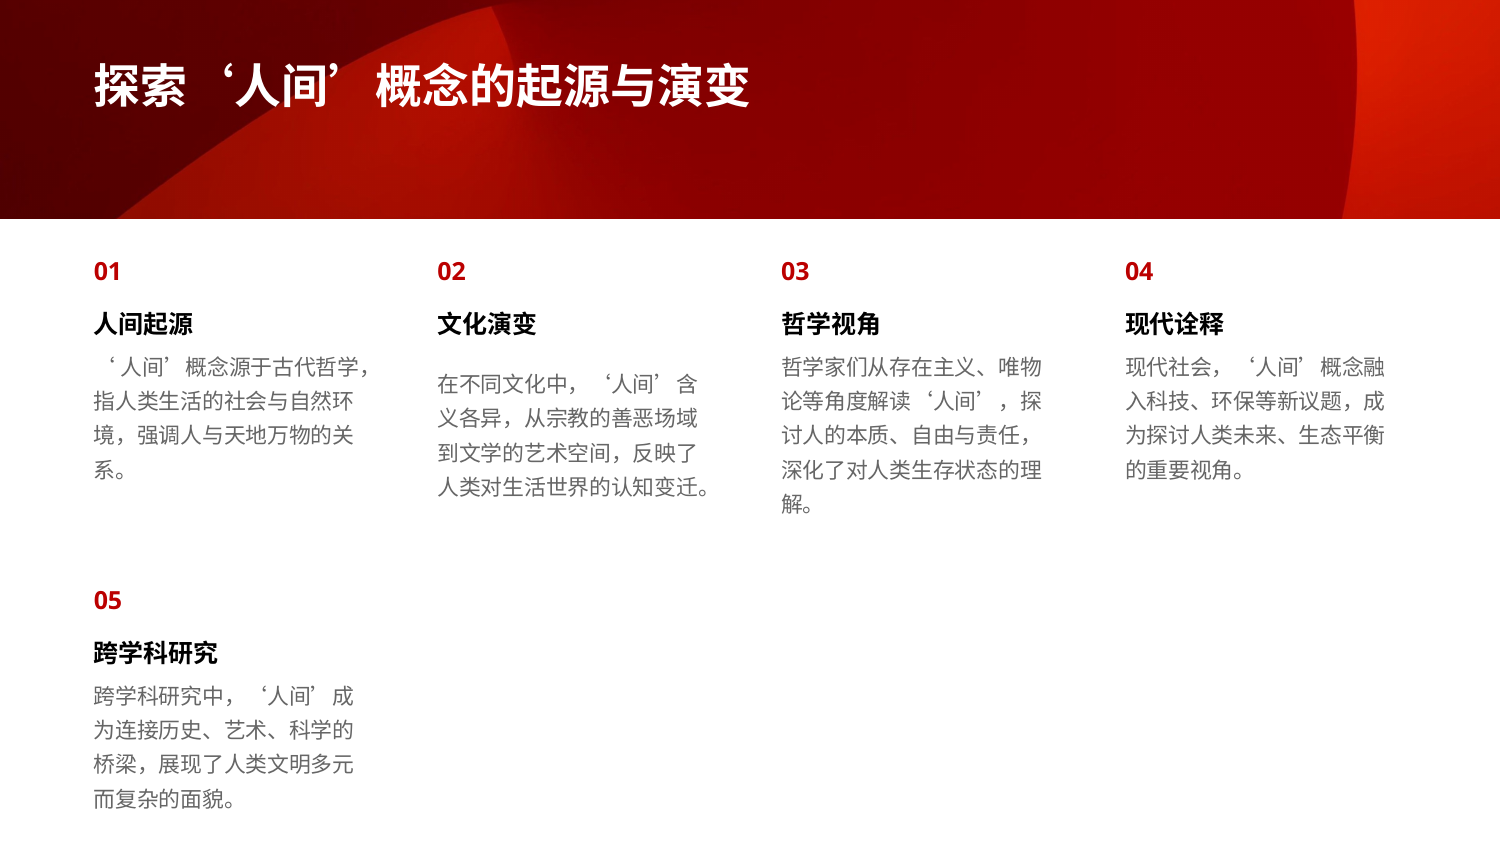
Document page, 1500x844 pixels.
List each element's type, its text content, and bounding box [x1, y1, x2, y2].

text_box 在不同文化中，‘人间’含义各异，从宗教的善恶场域到文学的艺术空间，反映了人类对生活世界的认知变迁。 [437, 345, 719, 518]
text_box 04 [1125, 250, 1407, 286]
text_box 哲学家们从存在主义、唯物论等角度解读‘人间’，探讨人的本质、自由与责任，深化了对人类生存状态的理解。 [781, 345, 1063, 518]
text_box 01 [93, 250, 376, 286]
text_box 哲学视角 [781, 304, 1063, 339]
text_box 跨学科研究 [93, 633, 376, 668]
text_box 跨学科研究中，‘人间’成为连接历史、艺术、科学的桥梁，展现了人类文明多元而复杂的面貌。 [93, 674, 376, 812]
text_box [0, 219, 1500, 844]
text_box ‘人间’概念源于古代哲学，指人类生活的社会与自然环境，强调人与天地万物的关系。 [93, 345, 376, 483]
text_box 02 [437, 250, 719, 286]
text_box 05 [93, 579, 376, 615]
text_box 03 [781, 250, 1063, 286]
text_box 文化演变 [437, 304, 719, 339]
picture [0, 0, 1500, 219]
text_box 现代诠释 [1125, 304, 1407, 339]
text_box 人间起源 [93, 304, 376, 339]
text_box 现代社会，‘人间’概念融入科技、环保等新议题，成为探讨人类未来、生态平衡的重要视角。 [1125, 345, 1407, 483]
